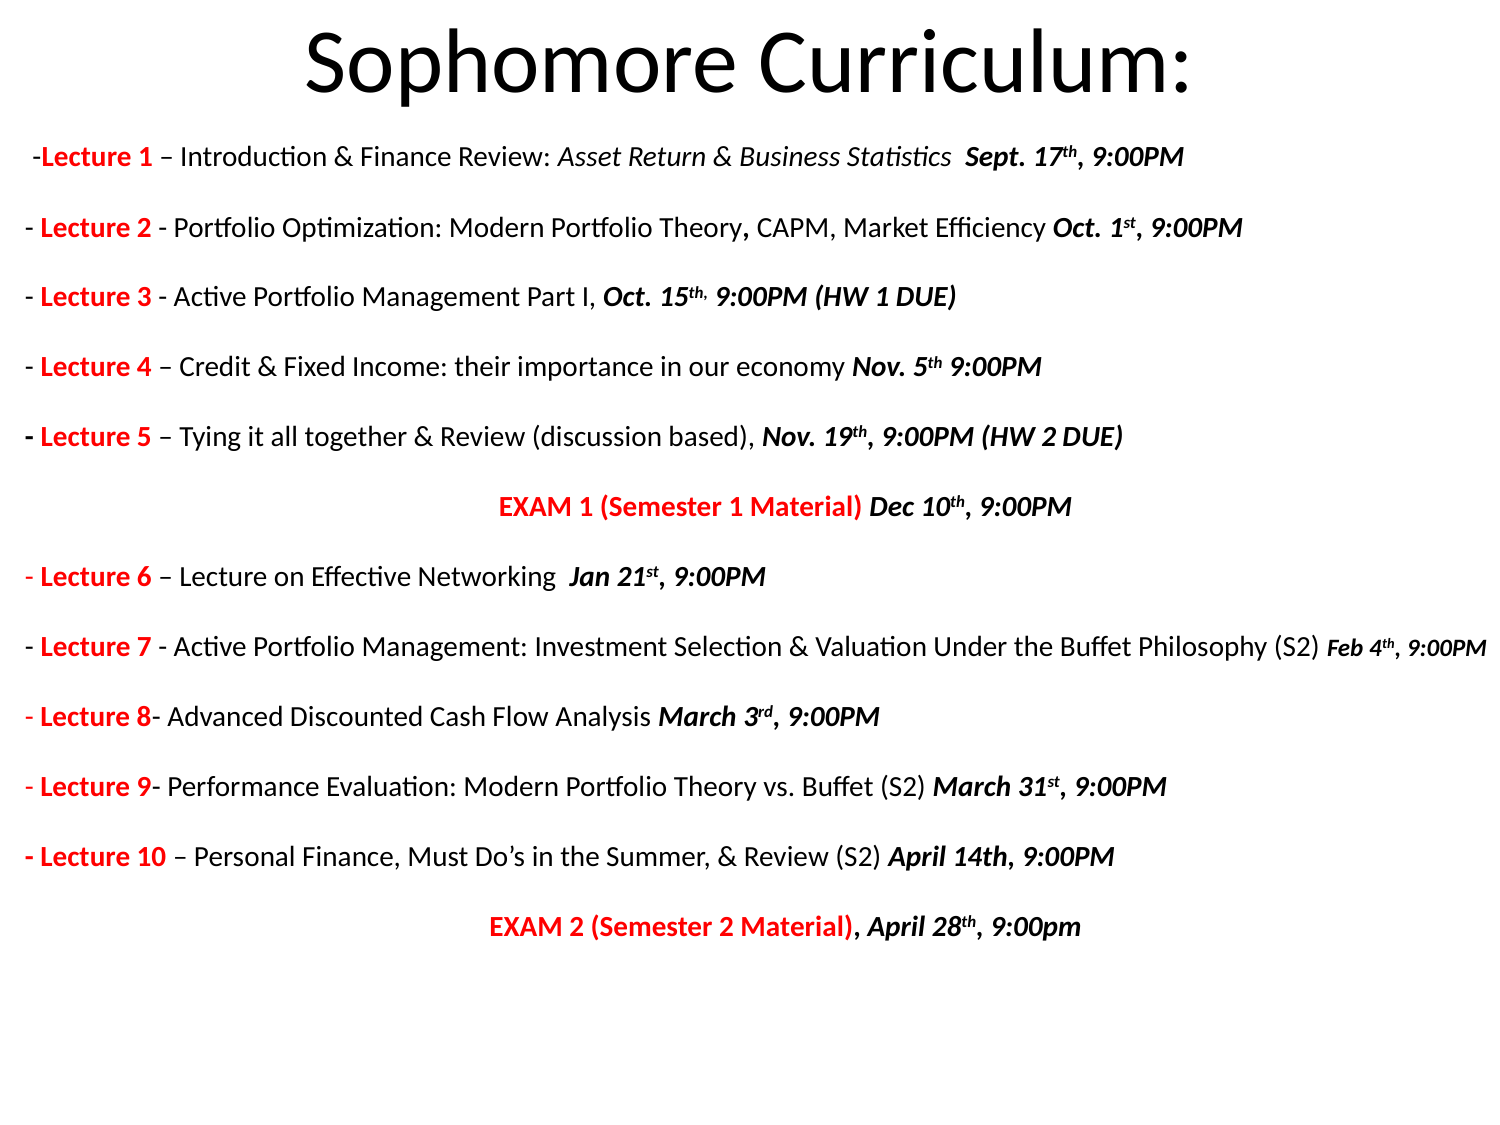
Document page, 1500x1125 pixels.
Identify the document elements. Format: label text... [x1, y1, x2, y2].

title Sophomore Curriculum: [75, 0, 1425, 125]
text_box -Lecture 1 – Introduction & Finance Review: Asset Return & Business Statistics Sept. 17th, 9:00PM - Lecture 2 - Portfolio Optimization: Modern Portfolio Theory, CAPM, Market Efficiency Oct. 1st, 9:00PM - Lecture 3 - Active Portfolio Management Part I, Oct. 15th, 9:00PM (HW 1 DUE) - Lecture 4 – Credit & Fixed Income: their importance in our economy Nov. 5th 9:00PM - Lecture 5 – Tying it all together & Review (discussion based), Nov. 19th, 9:00PM (HW 2 DUE) EXAM 1 (Semester 1 Material) Dec 10th, 9:00PM - Lecture 6 – Lecture on Effective Networking Jan 21st, 9:00PM - Lecture 7 - Active Portfolio Management: Investment Selection & Valuation Under the Buffet Philosophy (S2) Feb 4th, 9:00PM - Lecture 8- Advanced Discounted Cash Flow Analysis March 3rd, 9:00PM - Lecture 9- Performance Evaluation: Modern Portfolio Theory vs. Buffet (S2) March 31st, 9:00PM - Lecture 10 – Personal Finance, Must Do’s in the Summer, & Review (S2) April 14th, 9:00PM EXAM 2 (Semester 2 Material), April 28th, 9:00pm [0, 125, 1500, 950]
